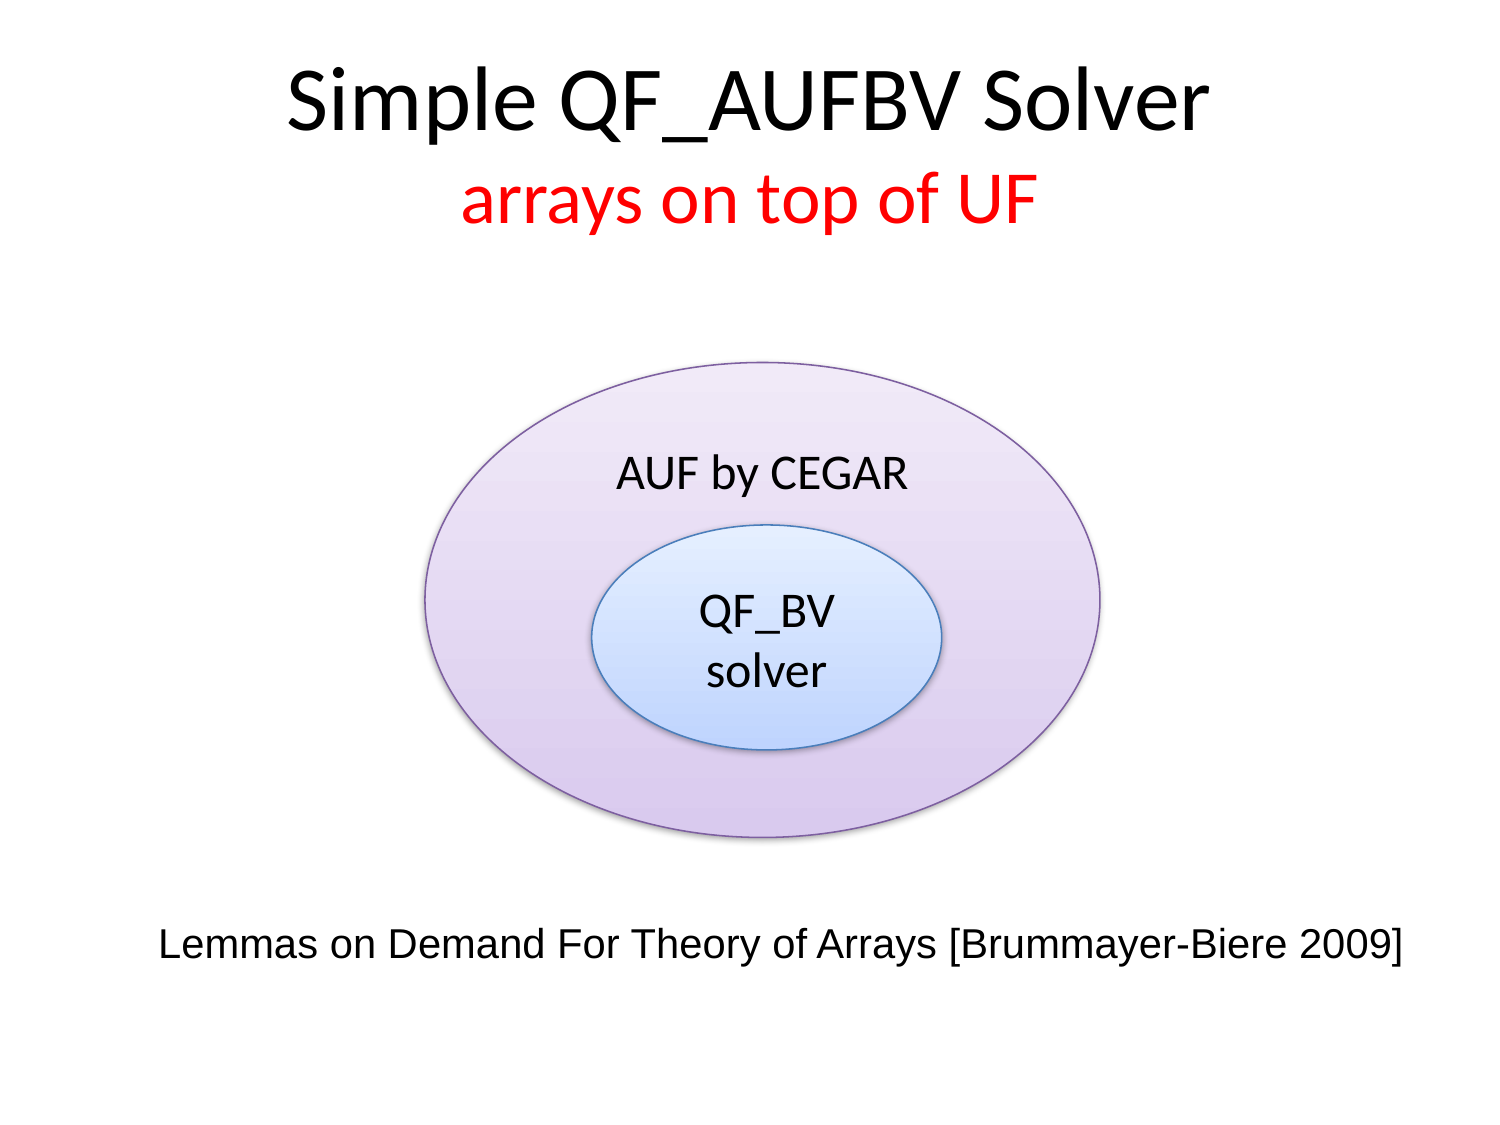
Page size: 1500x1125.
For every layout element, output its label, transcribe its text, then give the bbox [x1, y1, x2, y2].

title Simple QF_AUFBV Solver arrays on top of UF [74, 44, 1426, 233]
text_box QF_BV solver [590, 524, 943, 751]
text_box AUF by CEGAR [424, 361, 1101, 839]
text_box Lemmas on Demand For Theory of Arrays [Brummayer-Biere 2009] [62, 909, 1500, 975]
